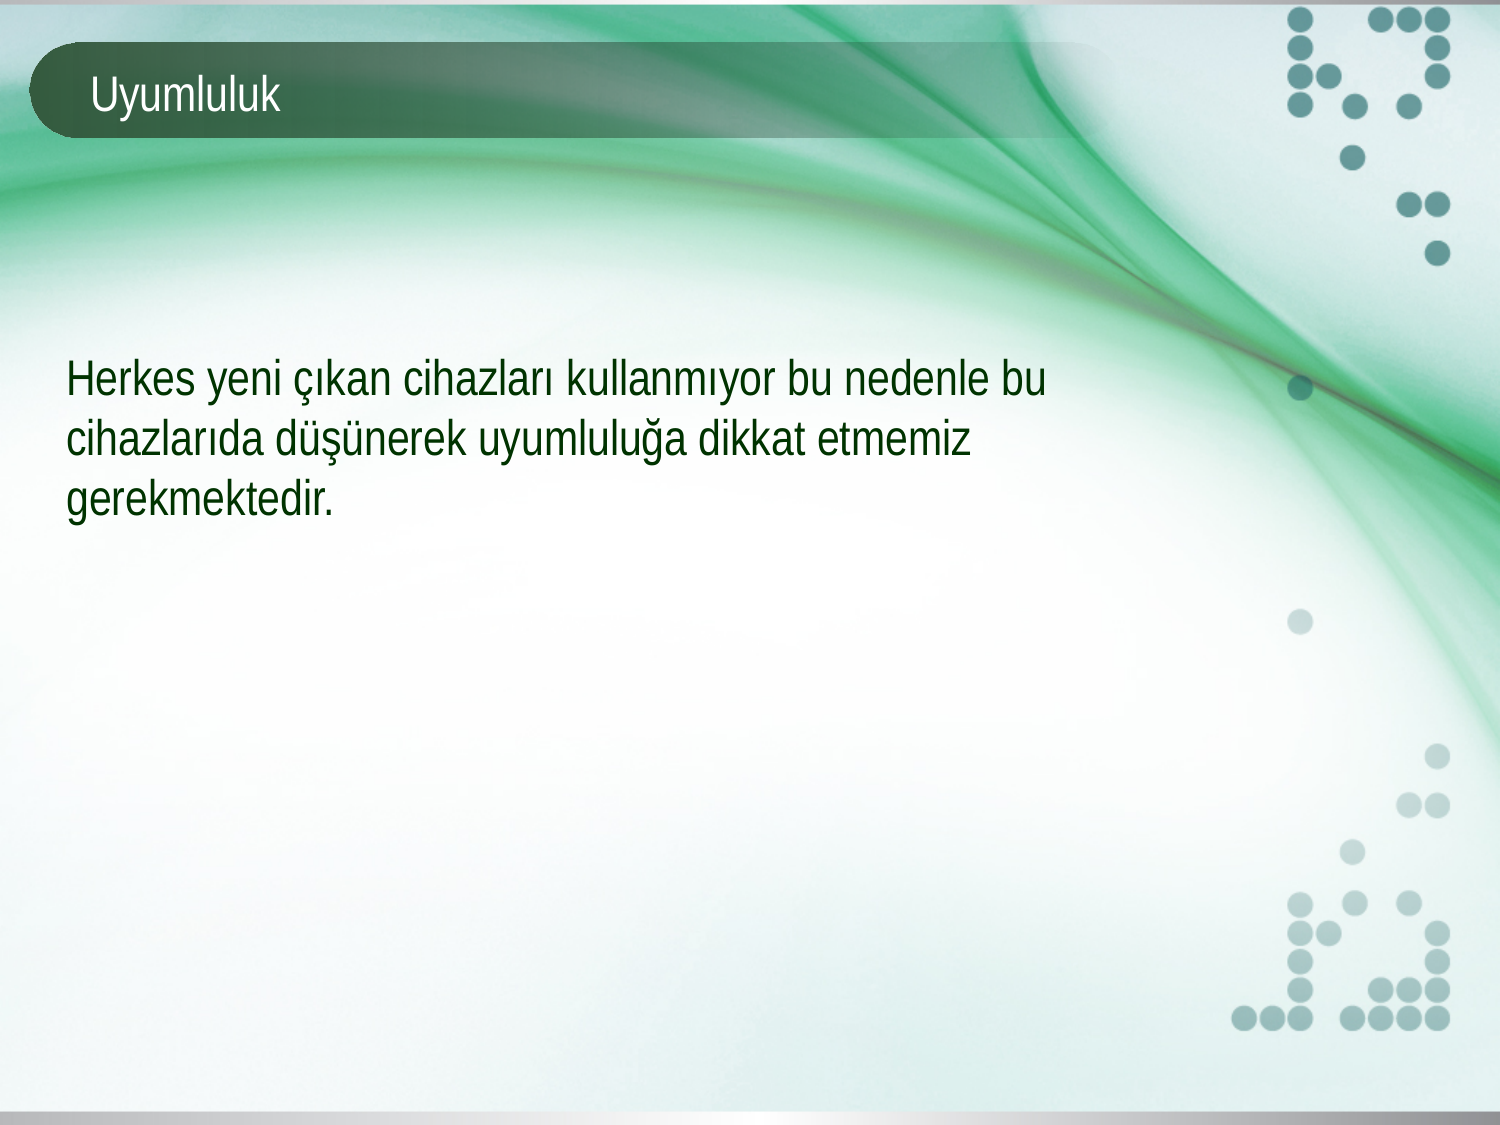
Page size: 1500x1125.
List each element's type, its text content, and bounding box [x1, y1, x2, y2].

text_box [29, 42, 1080, 138]
picture [0, 0, 1500, 1125]
text_box Herkes yeni çıkan cihazları kullanmıyor bu nedenle bu cihazlarıda düşünerek uyumluluğa dikkat etmemiz gerekmektedir. [51, 338, 1210, 533]
title Uyumluluk [75, 43, 1425, 141]
